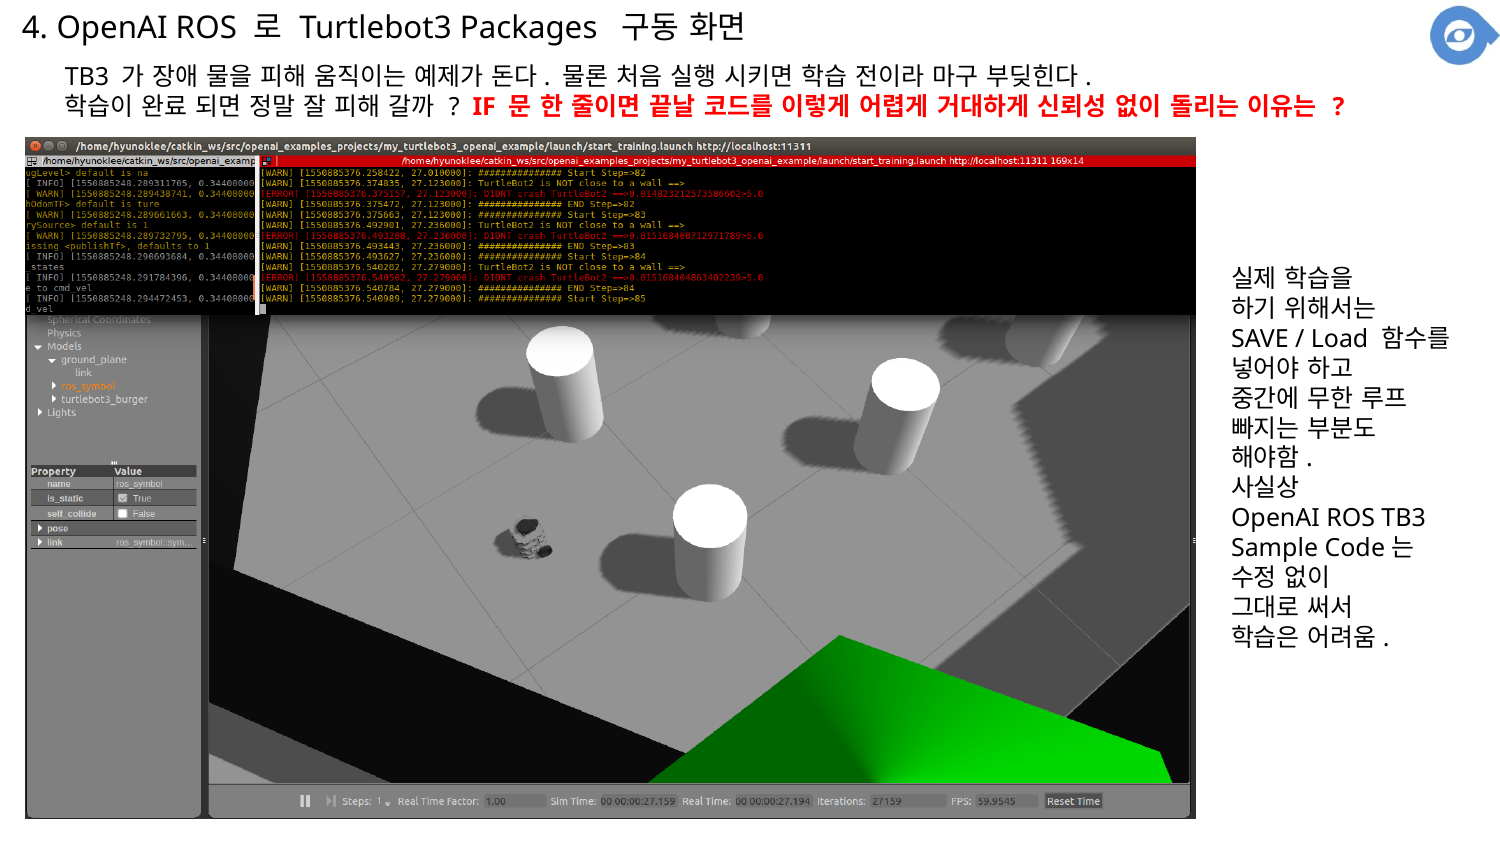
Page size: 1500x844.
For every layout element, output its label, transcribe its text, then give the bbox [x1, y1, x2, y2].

text_box TB3 가 장애 물을 피해 움직이는 예제가 돈다. 물론 처음 실행 시키면 학습 전이라 마구 부딪힌다. 학습이 완료 되면 정말 잘 피해 갈까 ? IF 문 한 줄이면 끝날 코드를 이렇게 어렵게 거대하게 신뢰성 없이 돌리는 이유는 ? [50, 53, 1414, 128]
picture [1430, 0, 1500, 70]
text_box 4. OpenAI ROS 로 Turtlebot3 Packages 구동 화면 [7, 0, 855, 53]
picture [24, 137, 1196, 820]
text_box 실제 학습을 하기 위해서는 SAVE / Load 함수를 넣어야 하고 중간에 무한 루프 빠지는 부분도 해야함. 사실상 OpenAI ROS TB3 Sample Code는 수정 없이 그대로 써서 학습은 어려움. [1216, 254, 1500, 659]
